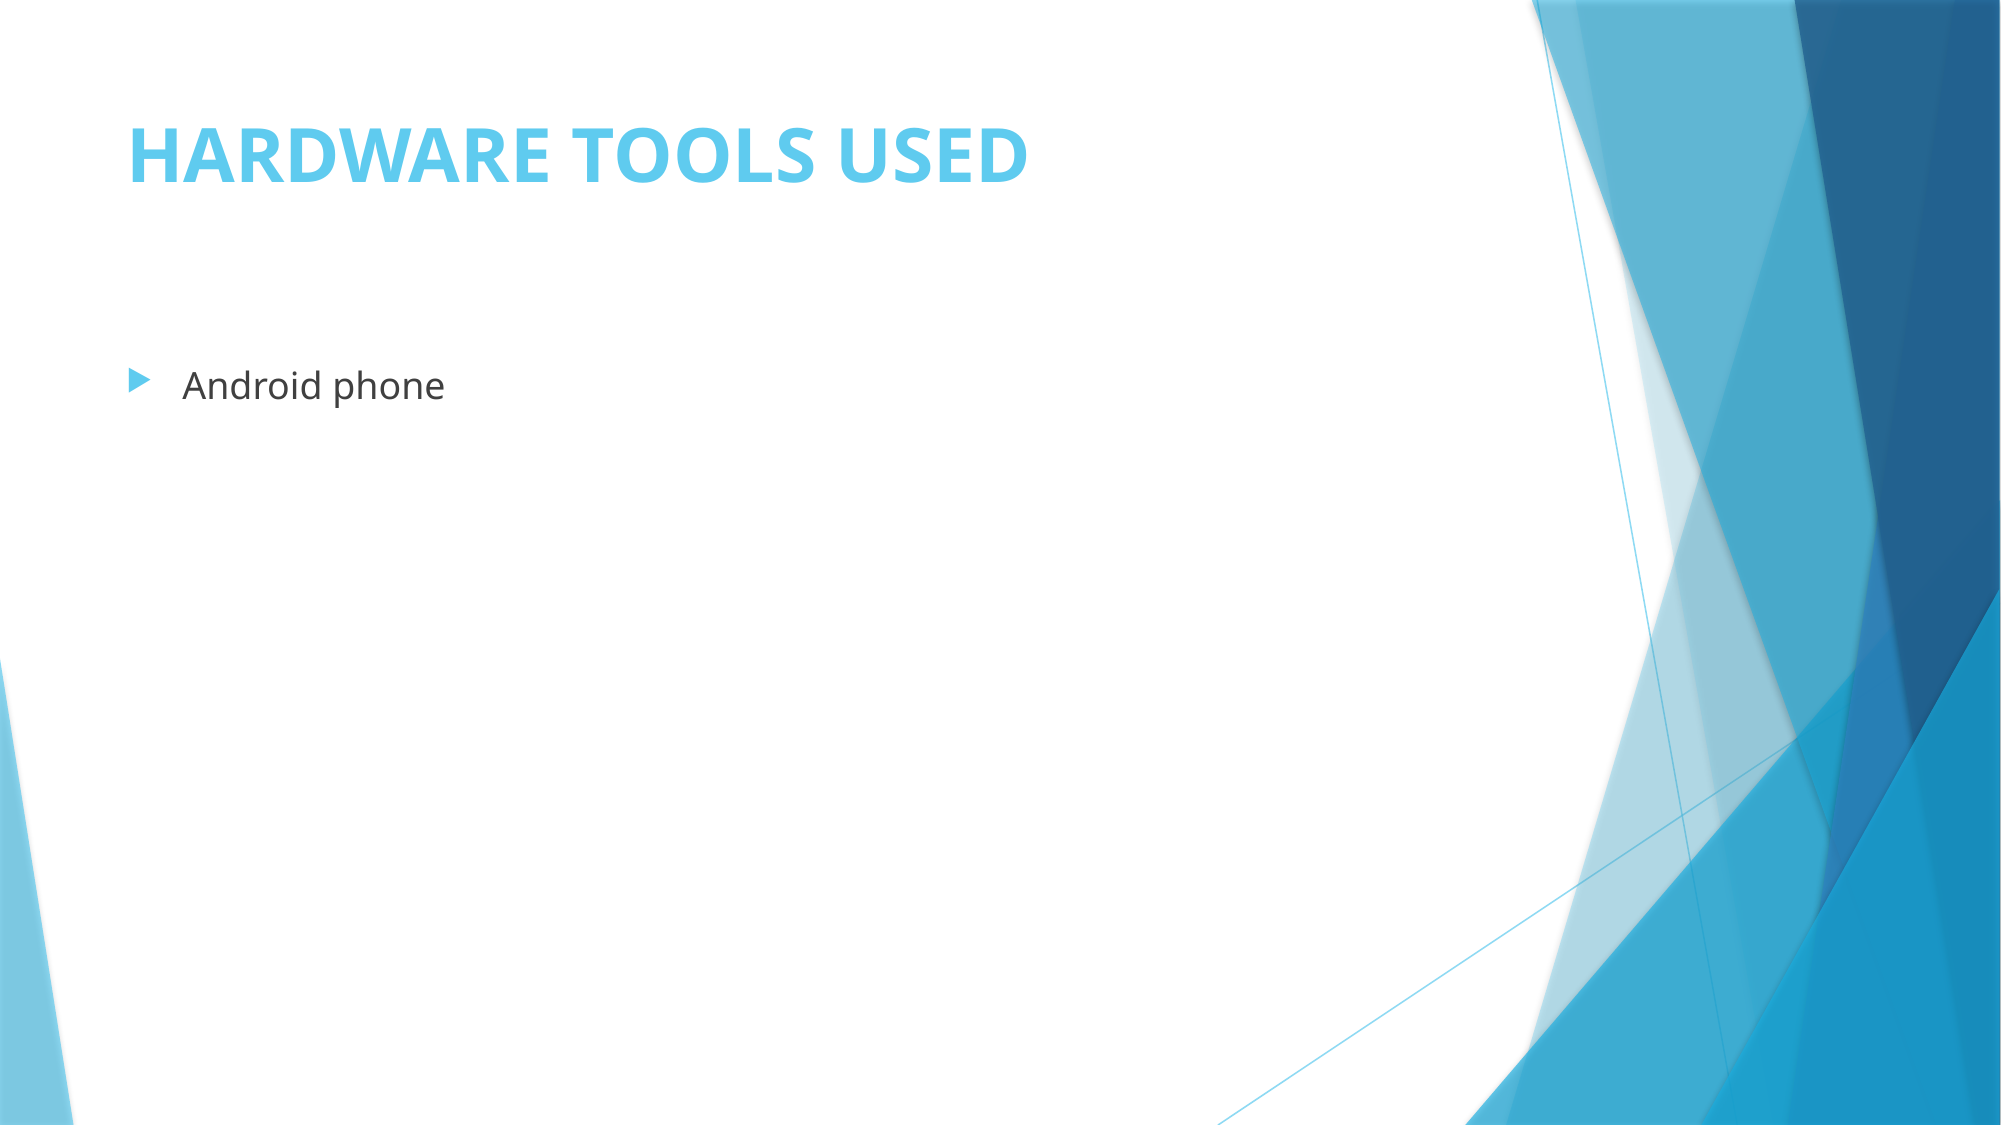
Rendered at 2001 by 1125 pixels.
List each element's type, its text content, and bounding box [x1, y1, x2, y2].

title HARDWARE TOOLS USED [111, 99, 1522, 317]
list Android phone [111, 354, 1522, 992]
